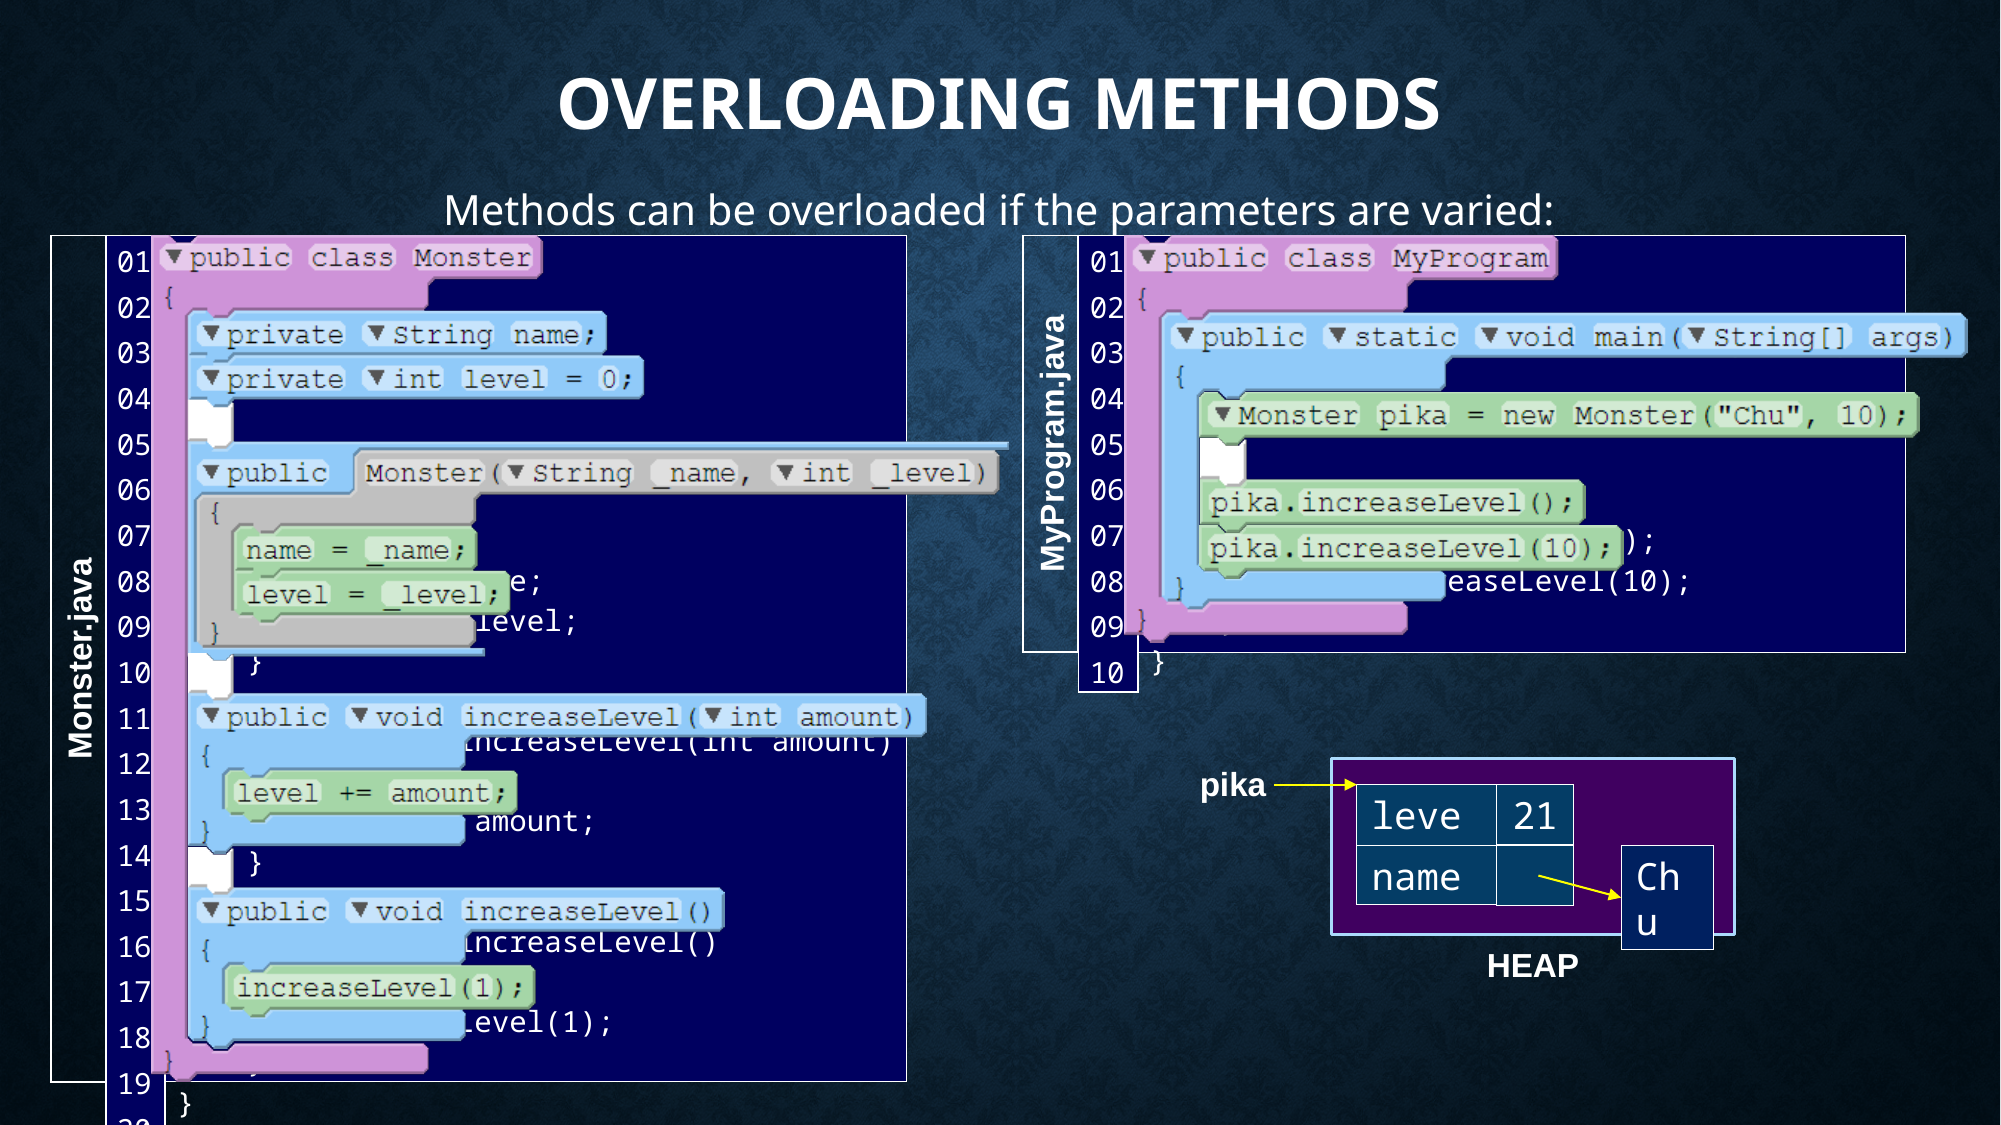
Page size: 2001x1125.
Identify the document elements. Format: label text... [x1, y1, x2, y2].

text_box [1496, 845, 1574, 906]
text_box HEAP [1331, 937, 1735, 992]
text_box [1330, 757, 1736, 936]
table_header 01 02 03 04 05 06 07 08 09 10 11 12 13 14 15 16 17 18 19 20 21 [107, 236, 164, 1125]
text_box pika [1173, 755, 1293, 811]
text_box MyProgram.java [1023, 235, 1078, 653]
text_box 21 [1496, 784, 1574, 845]
text_box Monster.java [50, 235, 106, 1082]
text_box Chu [1621, 845, 1714, 950]
list Methods can be overloaded if the parameters are varied: [149, 166, 1849, 251]
picture [151, 234, 1010, 1083]
text_box level [1356, 784, 1496, 845]
picture [1123, 234, 1968, 643]
text_box name [1356, 845, 1497, 905]
title Overloading Methods [149, 0, 1849, 166]
table_header 01 02 03 04 05 06 07 08 09 10 [1079, 236, 1137, 691]
